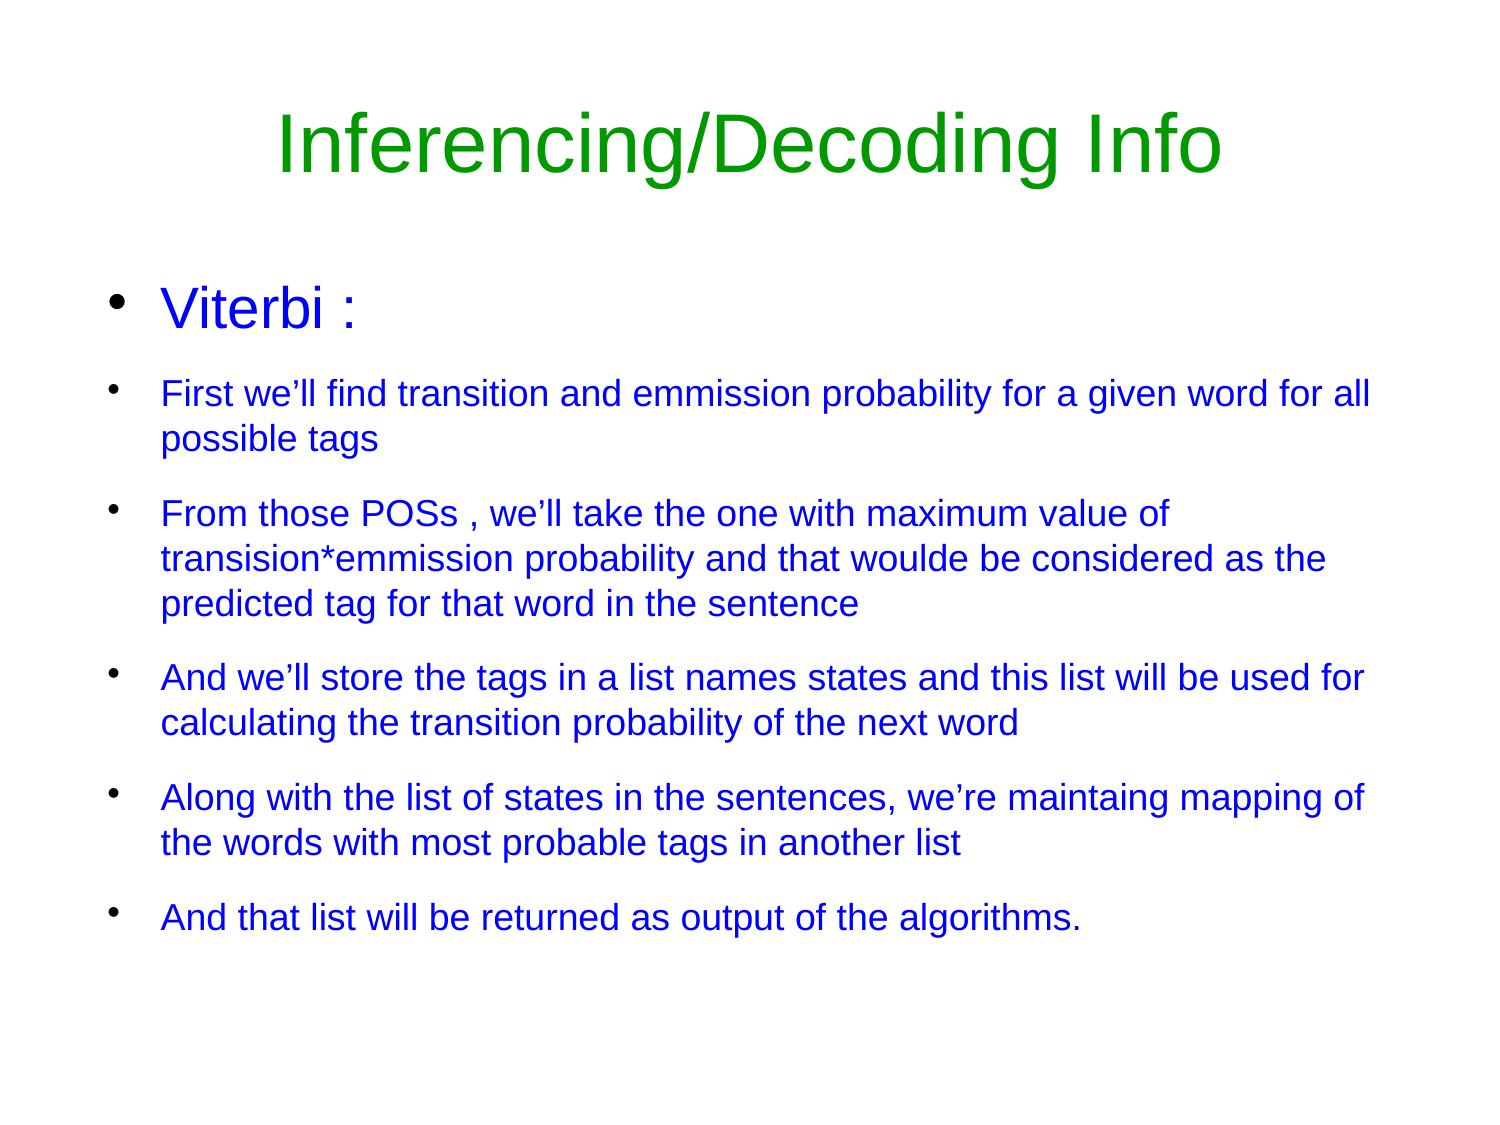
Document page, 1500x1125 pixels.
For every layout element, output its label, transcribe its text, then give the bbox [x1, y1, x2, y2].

text_box Viterbi : First we’ll find transition and emmission probability for a given word for all possible tags From those POSs , we’ll take the one with maximum value of transision*emmission probability and that woulde be considered as the predicted tag for that word in the sentence And we’ll store the tags in a list names states and this list will be used for calculating the transition probability of the next word Along with the list of states in the sentences, we’re maintaing mapping of the words with most probable tags in another list And that list will be returned as output of the algorithms. [74, 262, 1425, 1005]
text_box Inferencing/Decoding Info [74, 45, 1425, 233]
